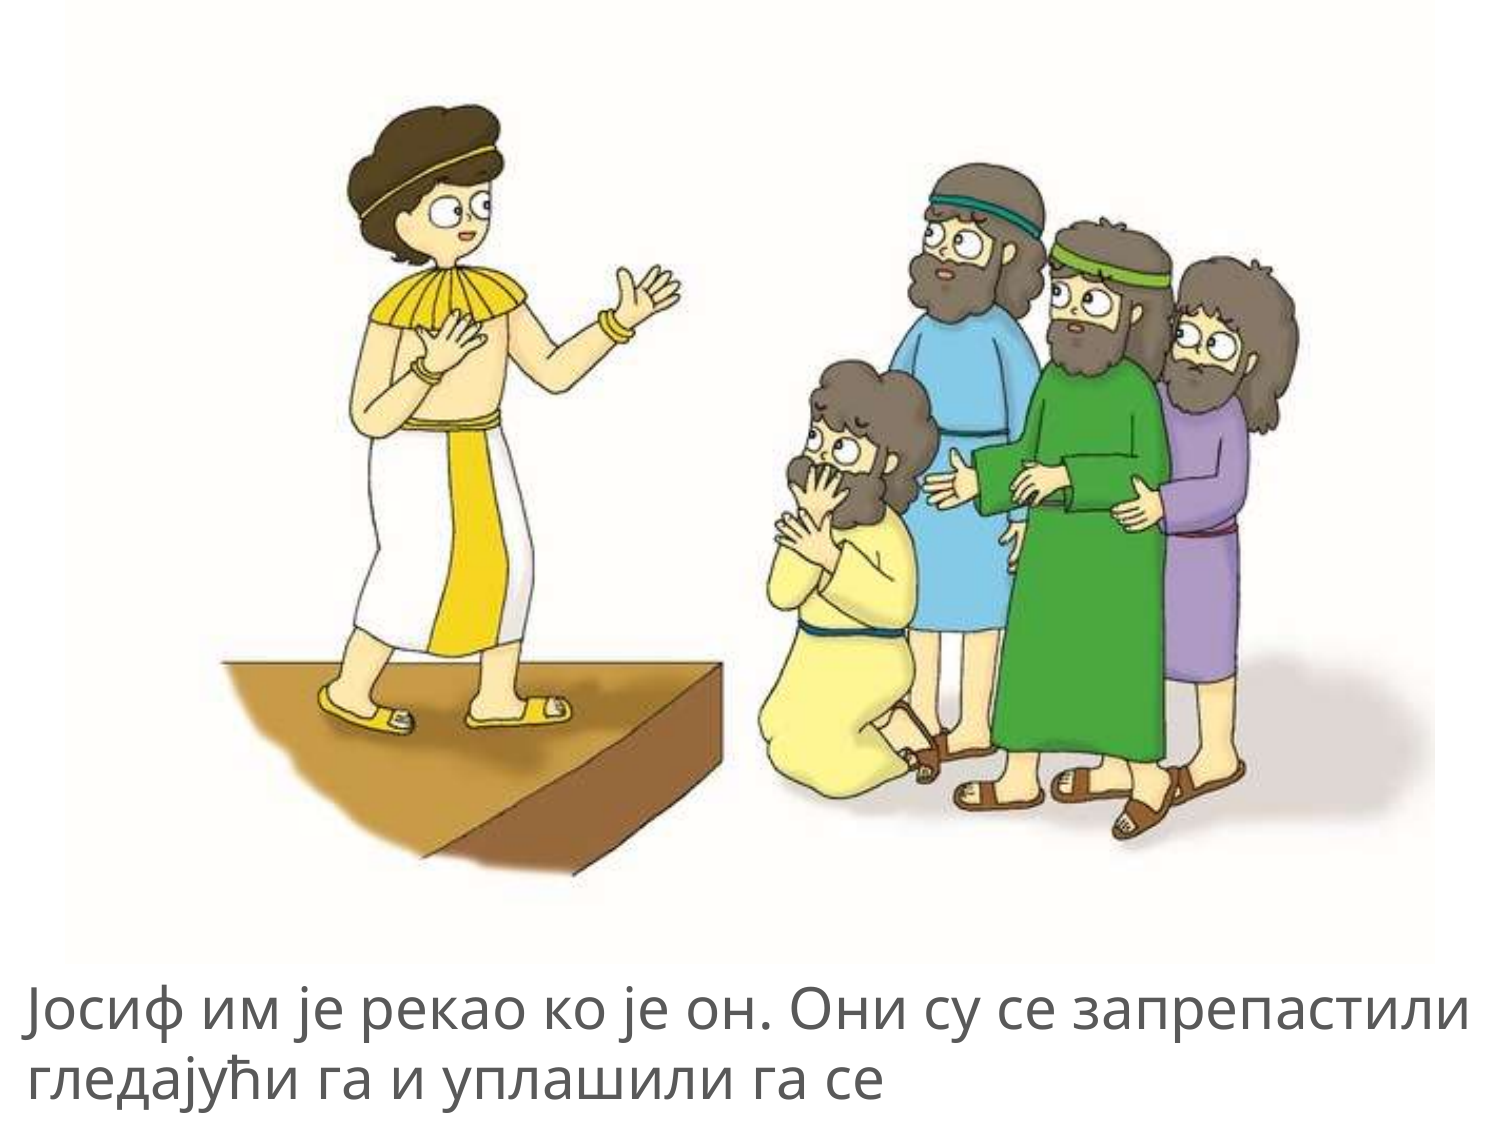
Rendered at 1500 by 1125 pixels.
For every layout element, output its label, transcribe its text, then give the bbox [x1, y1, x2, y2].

text_box Јосиф им је рекао ко је он. Они су се запрепастили гледајући га и уплашили га се [11, 964, 1498, 1119]
picture [64, 0, 1436, 965]
